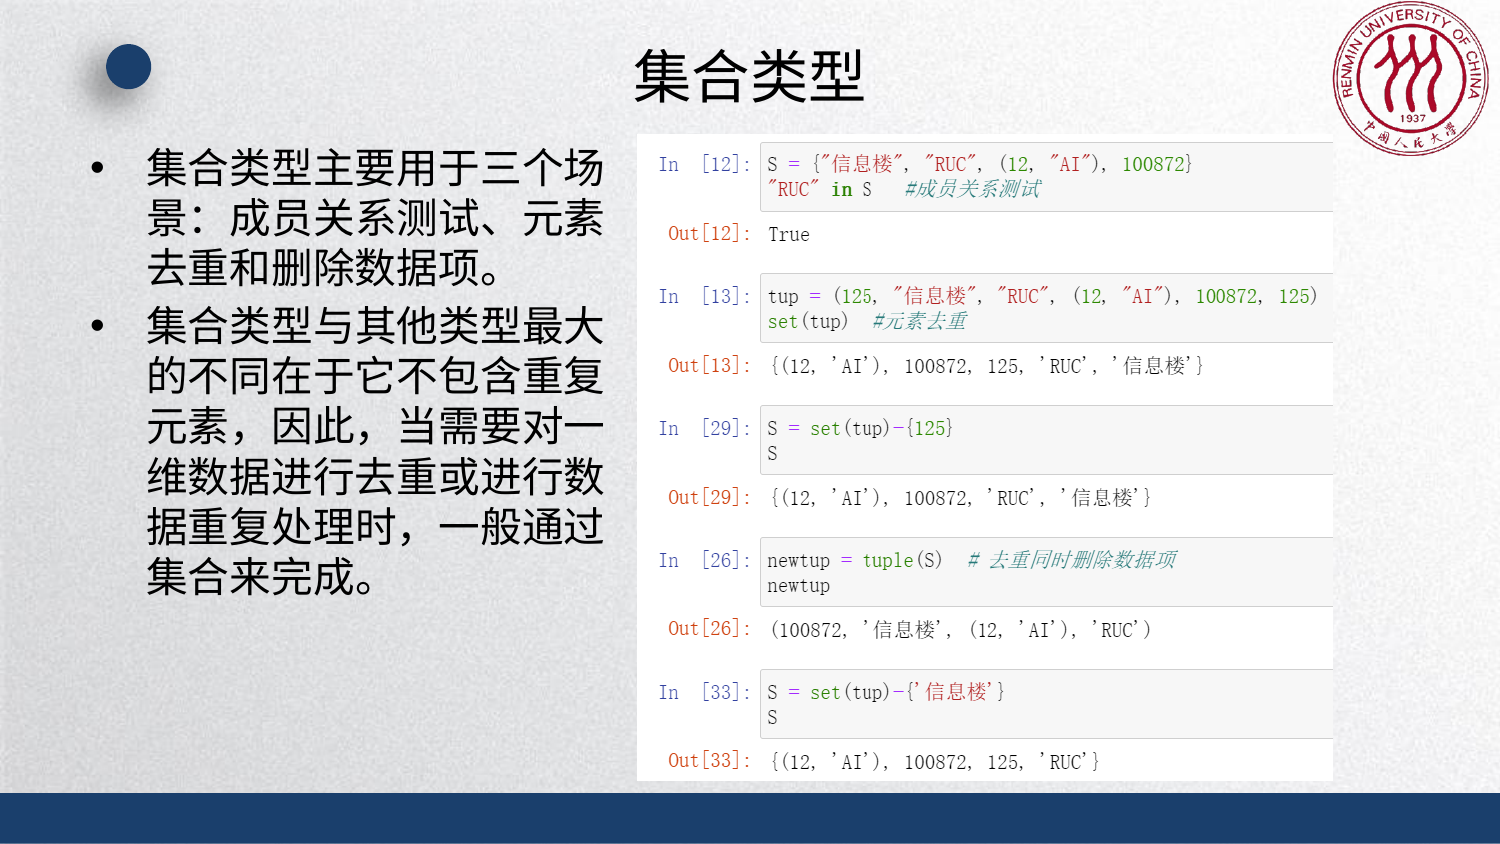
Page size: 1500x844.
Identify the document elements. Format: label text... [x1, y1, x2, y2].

title 集合类型 [75, 33, 1425, 116]
picture [0, 0, 1500, 793]
list 集合类型主要用于三个场景：成员关系测试、元素去重和删除数据项。 集合类型与其他类型最大的不同在于它不包含重复元素，因此，当需要对一维数据进行去重或进行数据重复处理时，一般通过集合来完成。 [75, 134, 625, 781]
